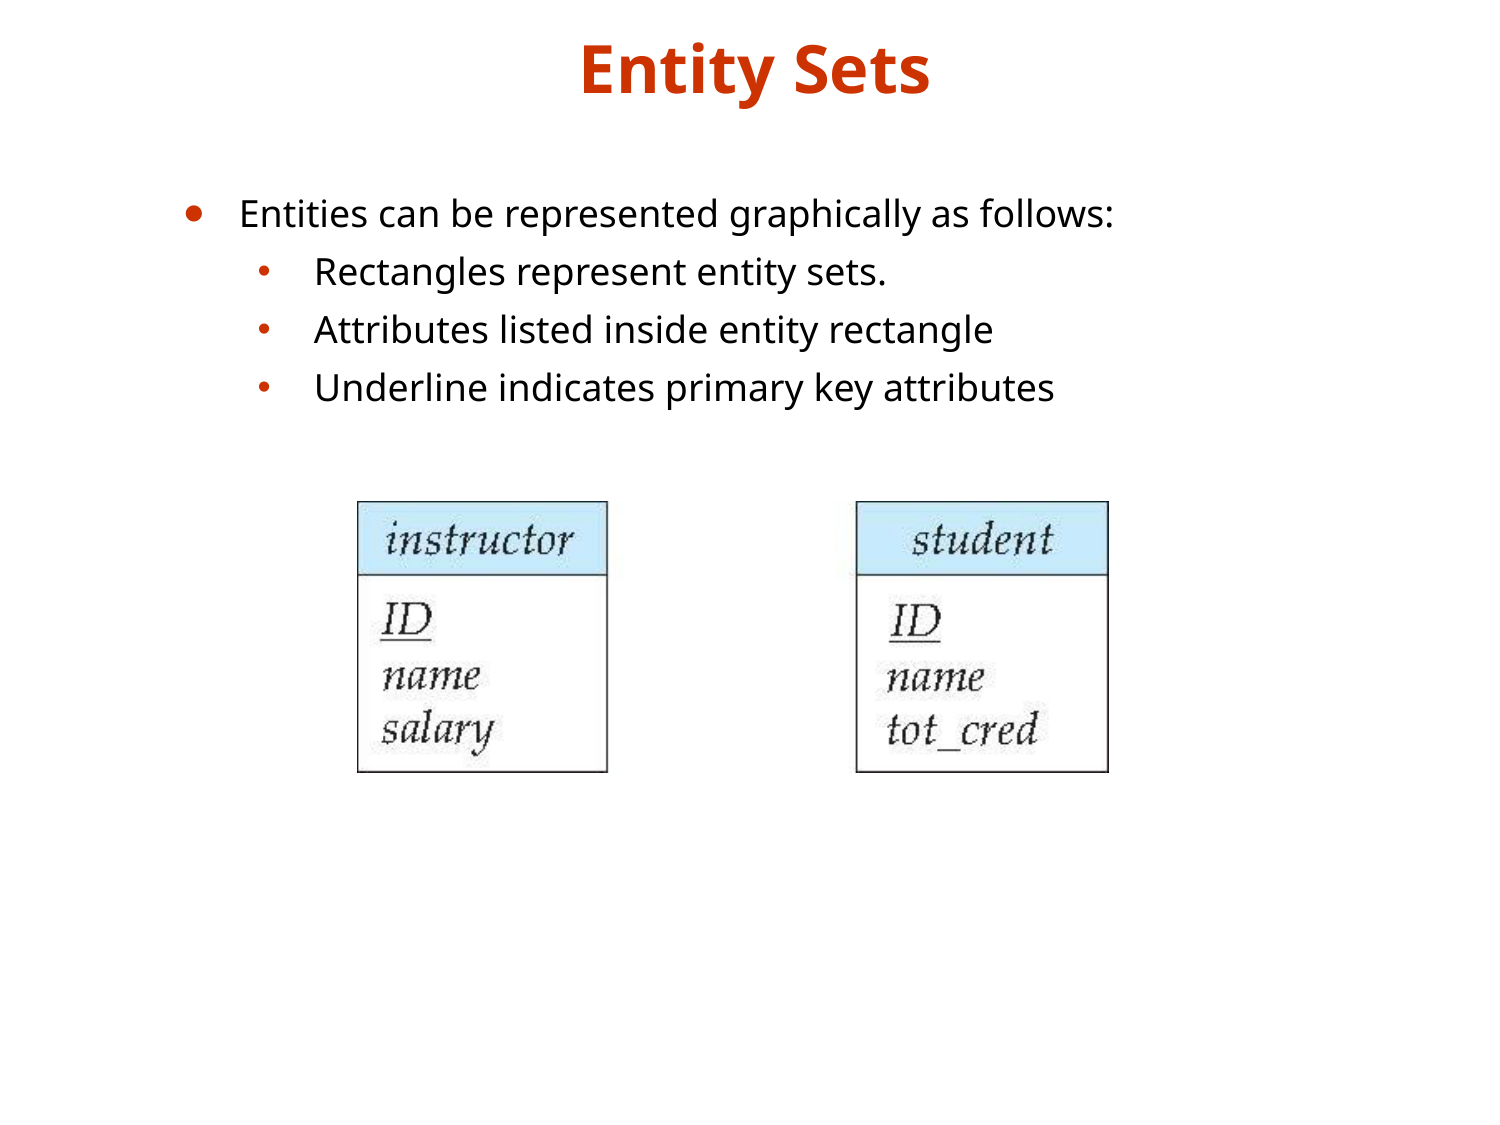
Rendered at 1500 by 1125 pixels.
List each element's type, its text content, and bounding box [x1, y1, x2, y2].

text_box Entities can be represented graphically as follows: Rectangles represent entity sets. Attributes listed inside entity rectangle Underline indicates primary key attributes [167, 182, 1291, 459]
title Entity Sets [77, 14, 1434, 114]
picture [356, 501, 1109, 774]
